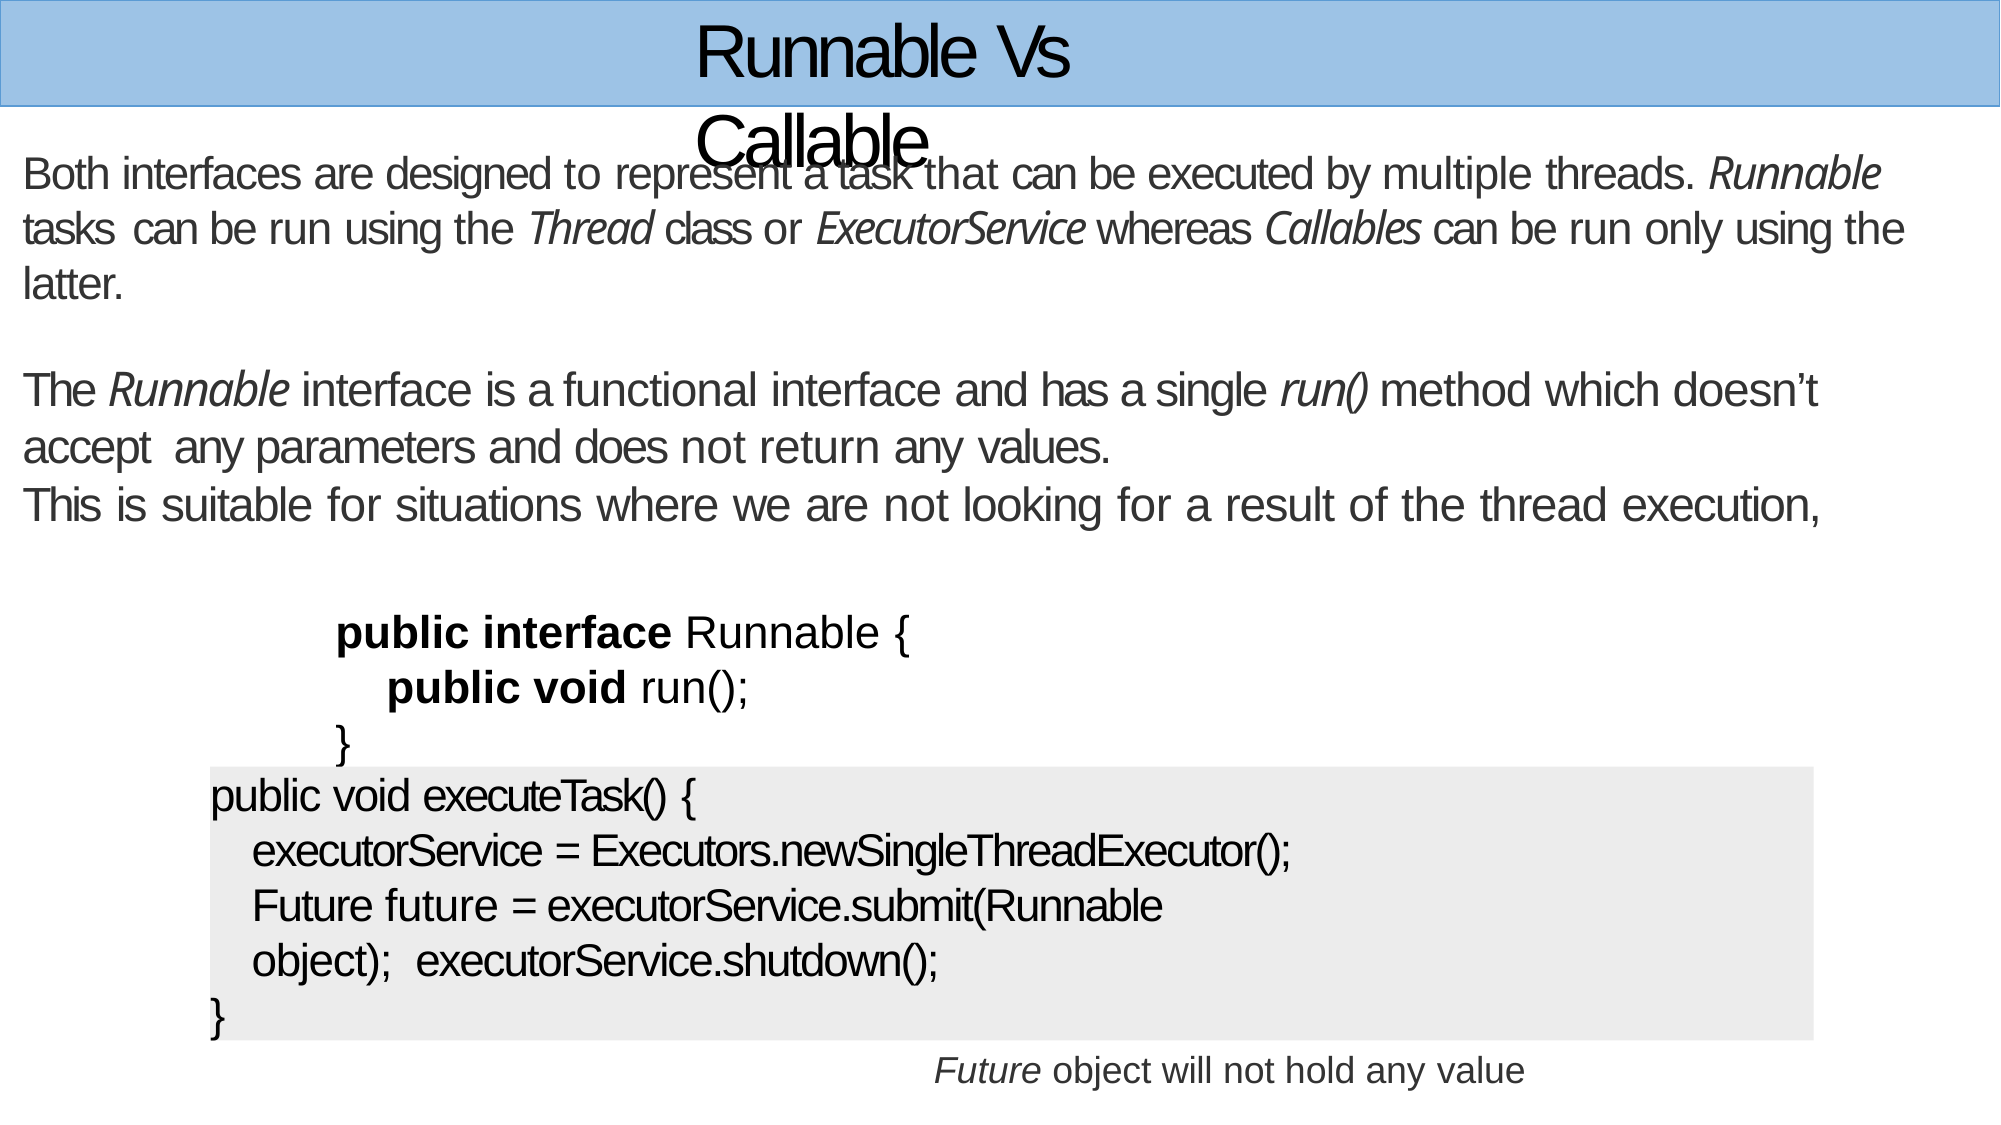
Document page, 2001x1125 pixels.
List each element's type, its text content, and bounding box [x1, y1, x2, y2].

text_box public void executeTask() { executorService = Executors.newSingleThreadExecutor(); Future future = executorService.submit(Runnable object); executorService.shutdown(); } [210, 766, 1814, 1041]
text_box Both interfaces are designed to represent a task that can be executed by multiple threads. Runnable tasks can be run using the Thread class or ExecutorService whereas Callables can be run only using the latter. The Runnable interface is a functional interface and has a single run() method which doesn’t accept any parameters and does not return any values. This is suitable for situations where we are not looking for a result of the thread execution, public interface Runnable { public void run(); } [20, 141, 1960, 768]
title Runnable Vs Callable [692, 119, 1309, 141]
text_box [0, 0, 2000, 108]
text_box Future object will not hold any value [931, 1044, 1532, 1092]
